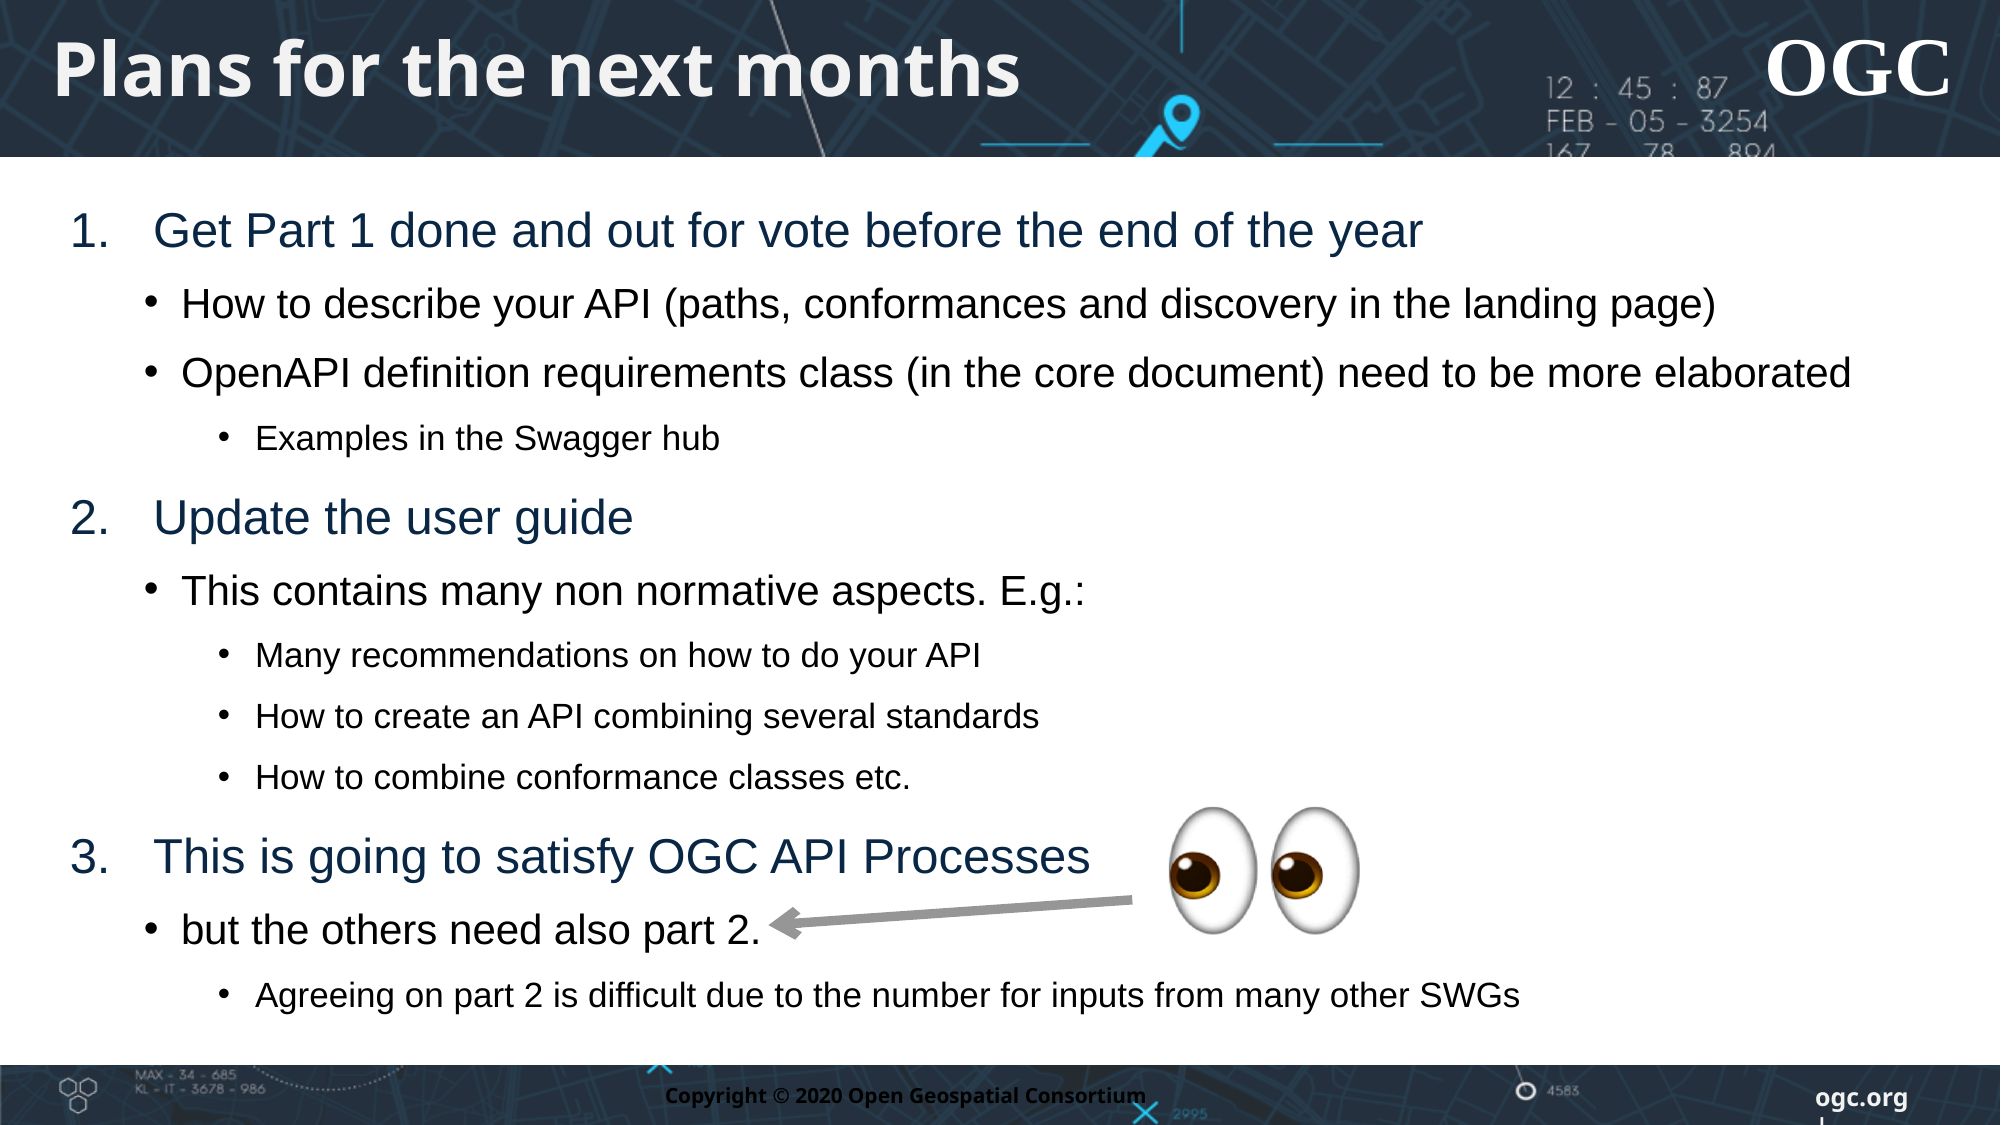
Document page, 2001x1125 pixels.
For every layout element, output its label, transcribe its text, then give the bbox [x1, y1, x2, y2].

title Plans for the next months [36, 9, 1762, 135]
footer Copyright © 2020 Open Geospatial Consortium [650, 1074, 1351, 1113]
picture [51, 1069, 106, 1123]
list Get Part 1 done and out for vote before the end of the year How to describe your API (paths, conformances and discovery in the landing page) OpenAPI definition requirements class (in the core document) need to be more elaborated Examples in the Swagger hub Update the user guide This contains many non normative aspects. E.g.: Many recommendations on how to do your API How to create an API combining several standards How to combine conformance classes etc. This is going to satisfy OGC API Processes but the others need also part 2. Agreeing on part 2 is difficult due to the number for inputs from many other SWGs [54, 190, 1889, 1035]
picture [1165, 785, 1363, 956]
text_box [768, 899, 1133, 926]
